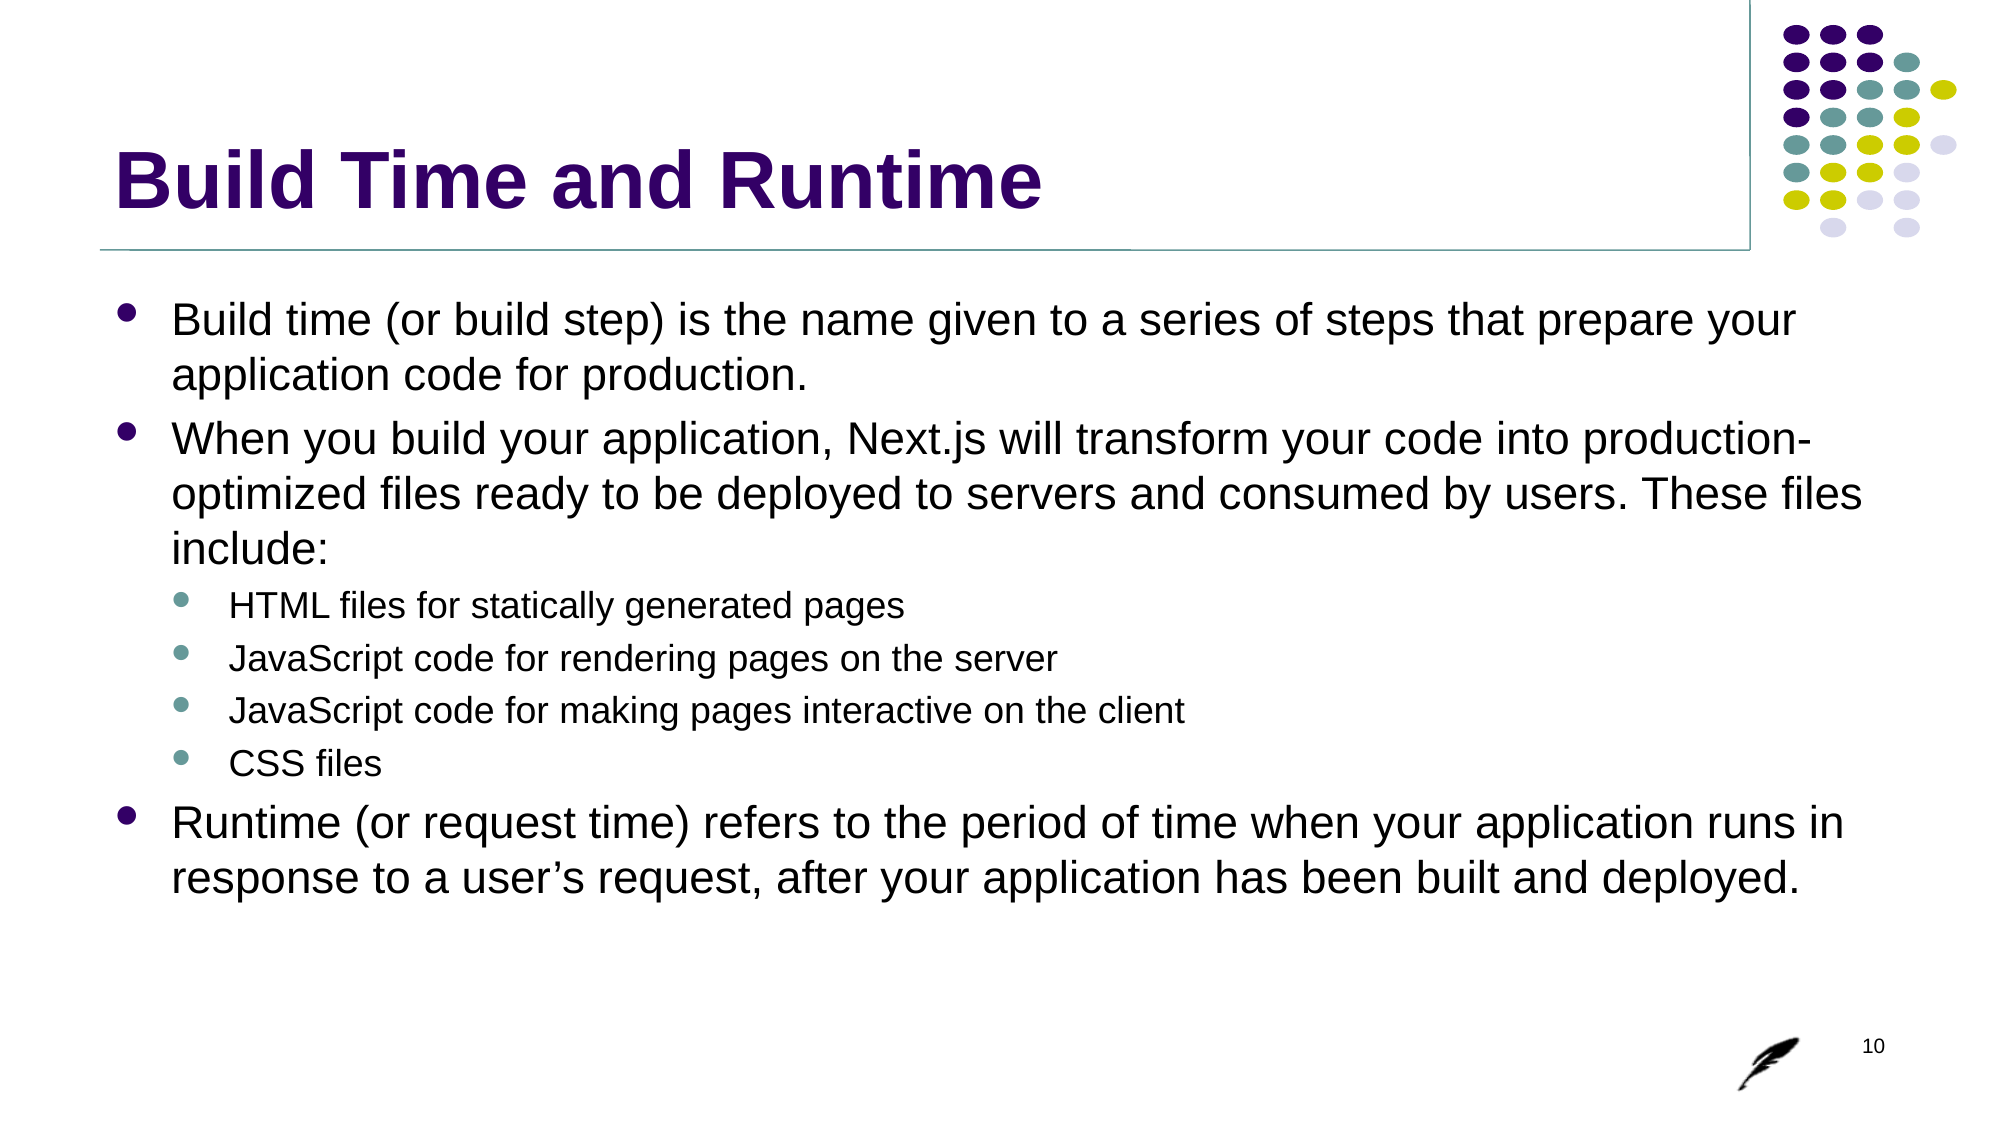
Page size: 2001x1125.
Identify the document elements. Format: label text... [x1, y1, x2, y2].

list Build time (or build step) is the name given to a series of steps that prepare your application code for production. When you build your application, Next.js will transform your code into production-optimized files ready to be deployed to servers and consumed by users. These files include: HTML files for statically generated pages JavaScript code for rendering pages on the server JavaScript code for making pages interactive on the client CSS files Runtime (or request time) refers to the period of time when your application runs in response to a user’s request, after your application has been built and deployed. [99, 282, 1900, 1006]
slide_number 10 [1433, 1025, 1900, 1100]
title Build Time and Runtime [99, 20, 1750, 233]
